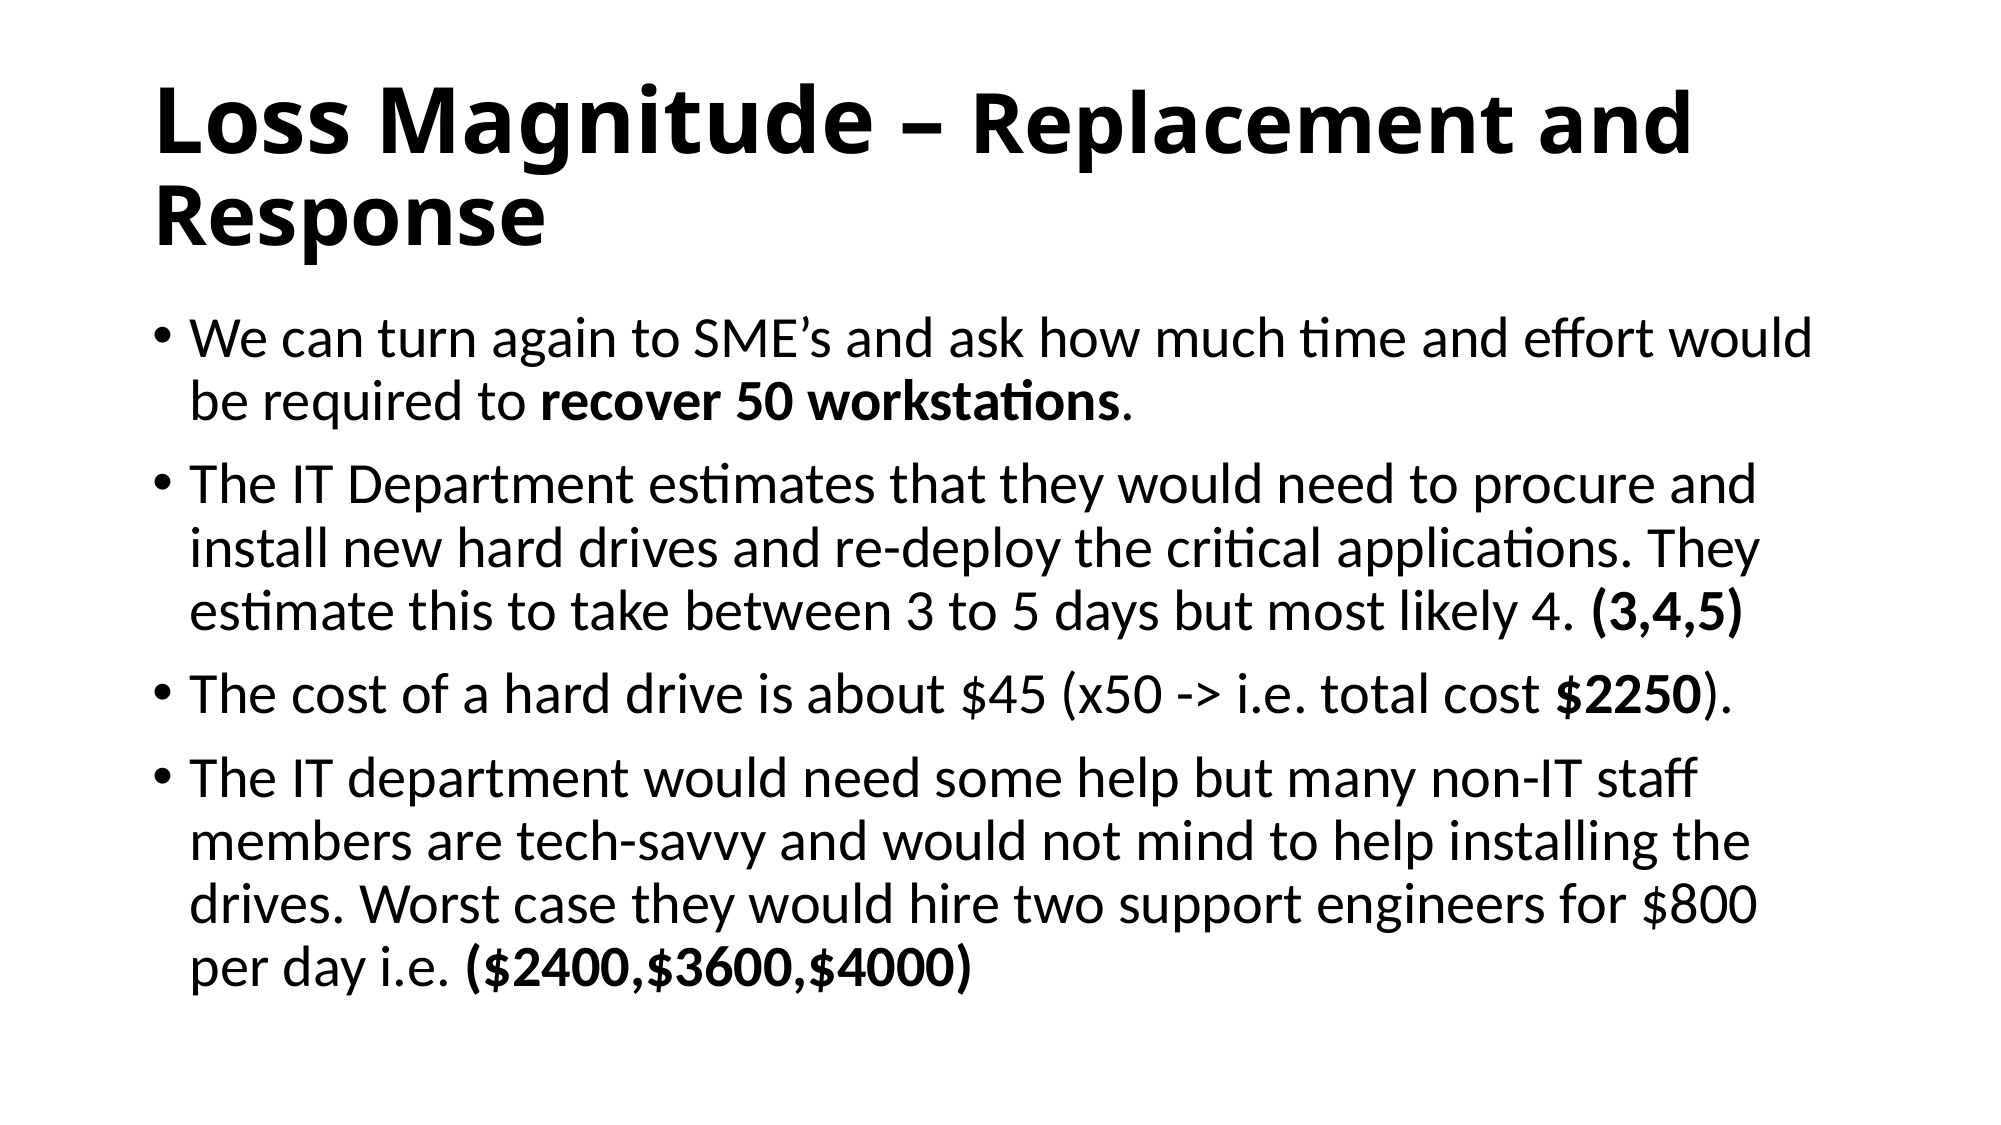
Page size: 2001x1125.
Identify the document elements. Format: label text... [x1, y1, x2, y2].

list We can turn again to SME’s and ask how much time and effort would be required to recover 50 workstations. The IT Department estimates that they would need to procure and install new hard drives and re-deploy the critical applications. They estimate this to take between 3 to 5 days but most likely 4. (3,4,5) The cost of a hard drive is about $45 (x50 -> i.e. total cost $2250). The IT department would need some help but many non-IT staff members are tech-savvy and would not mind to help installing the drives. Worst case they would hire two support engineers for $800 per day i.e. ($2400,$3600,$4000) [137, 299, 1863, 1014]
title Loss Magnitude – Replacement and Response [137, 59, 1863, 278]
